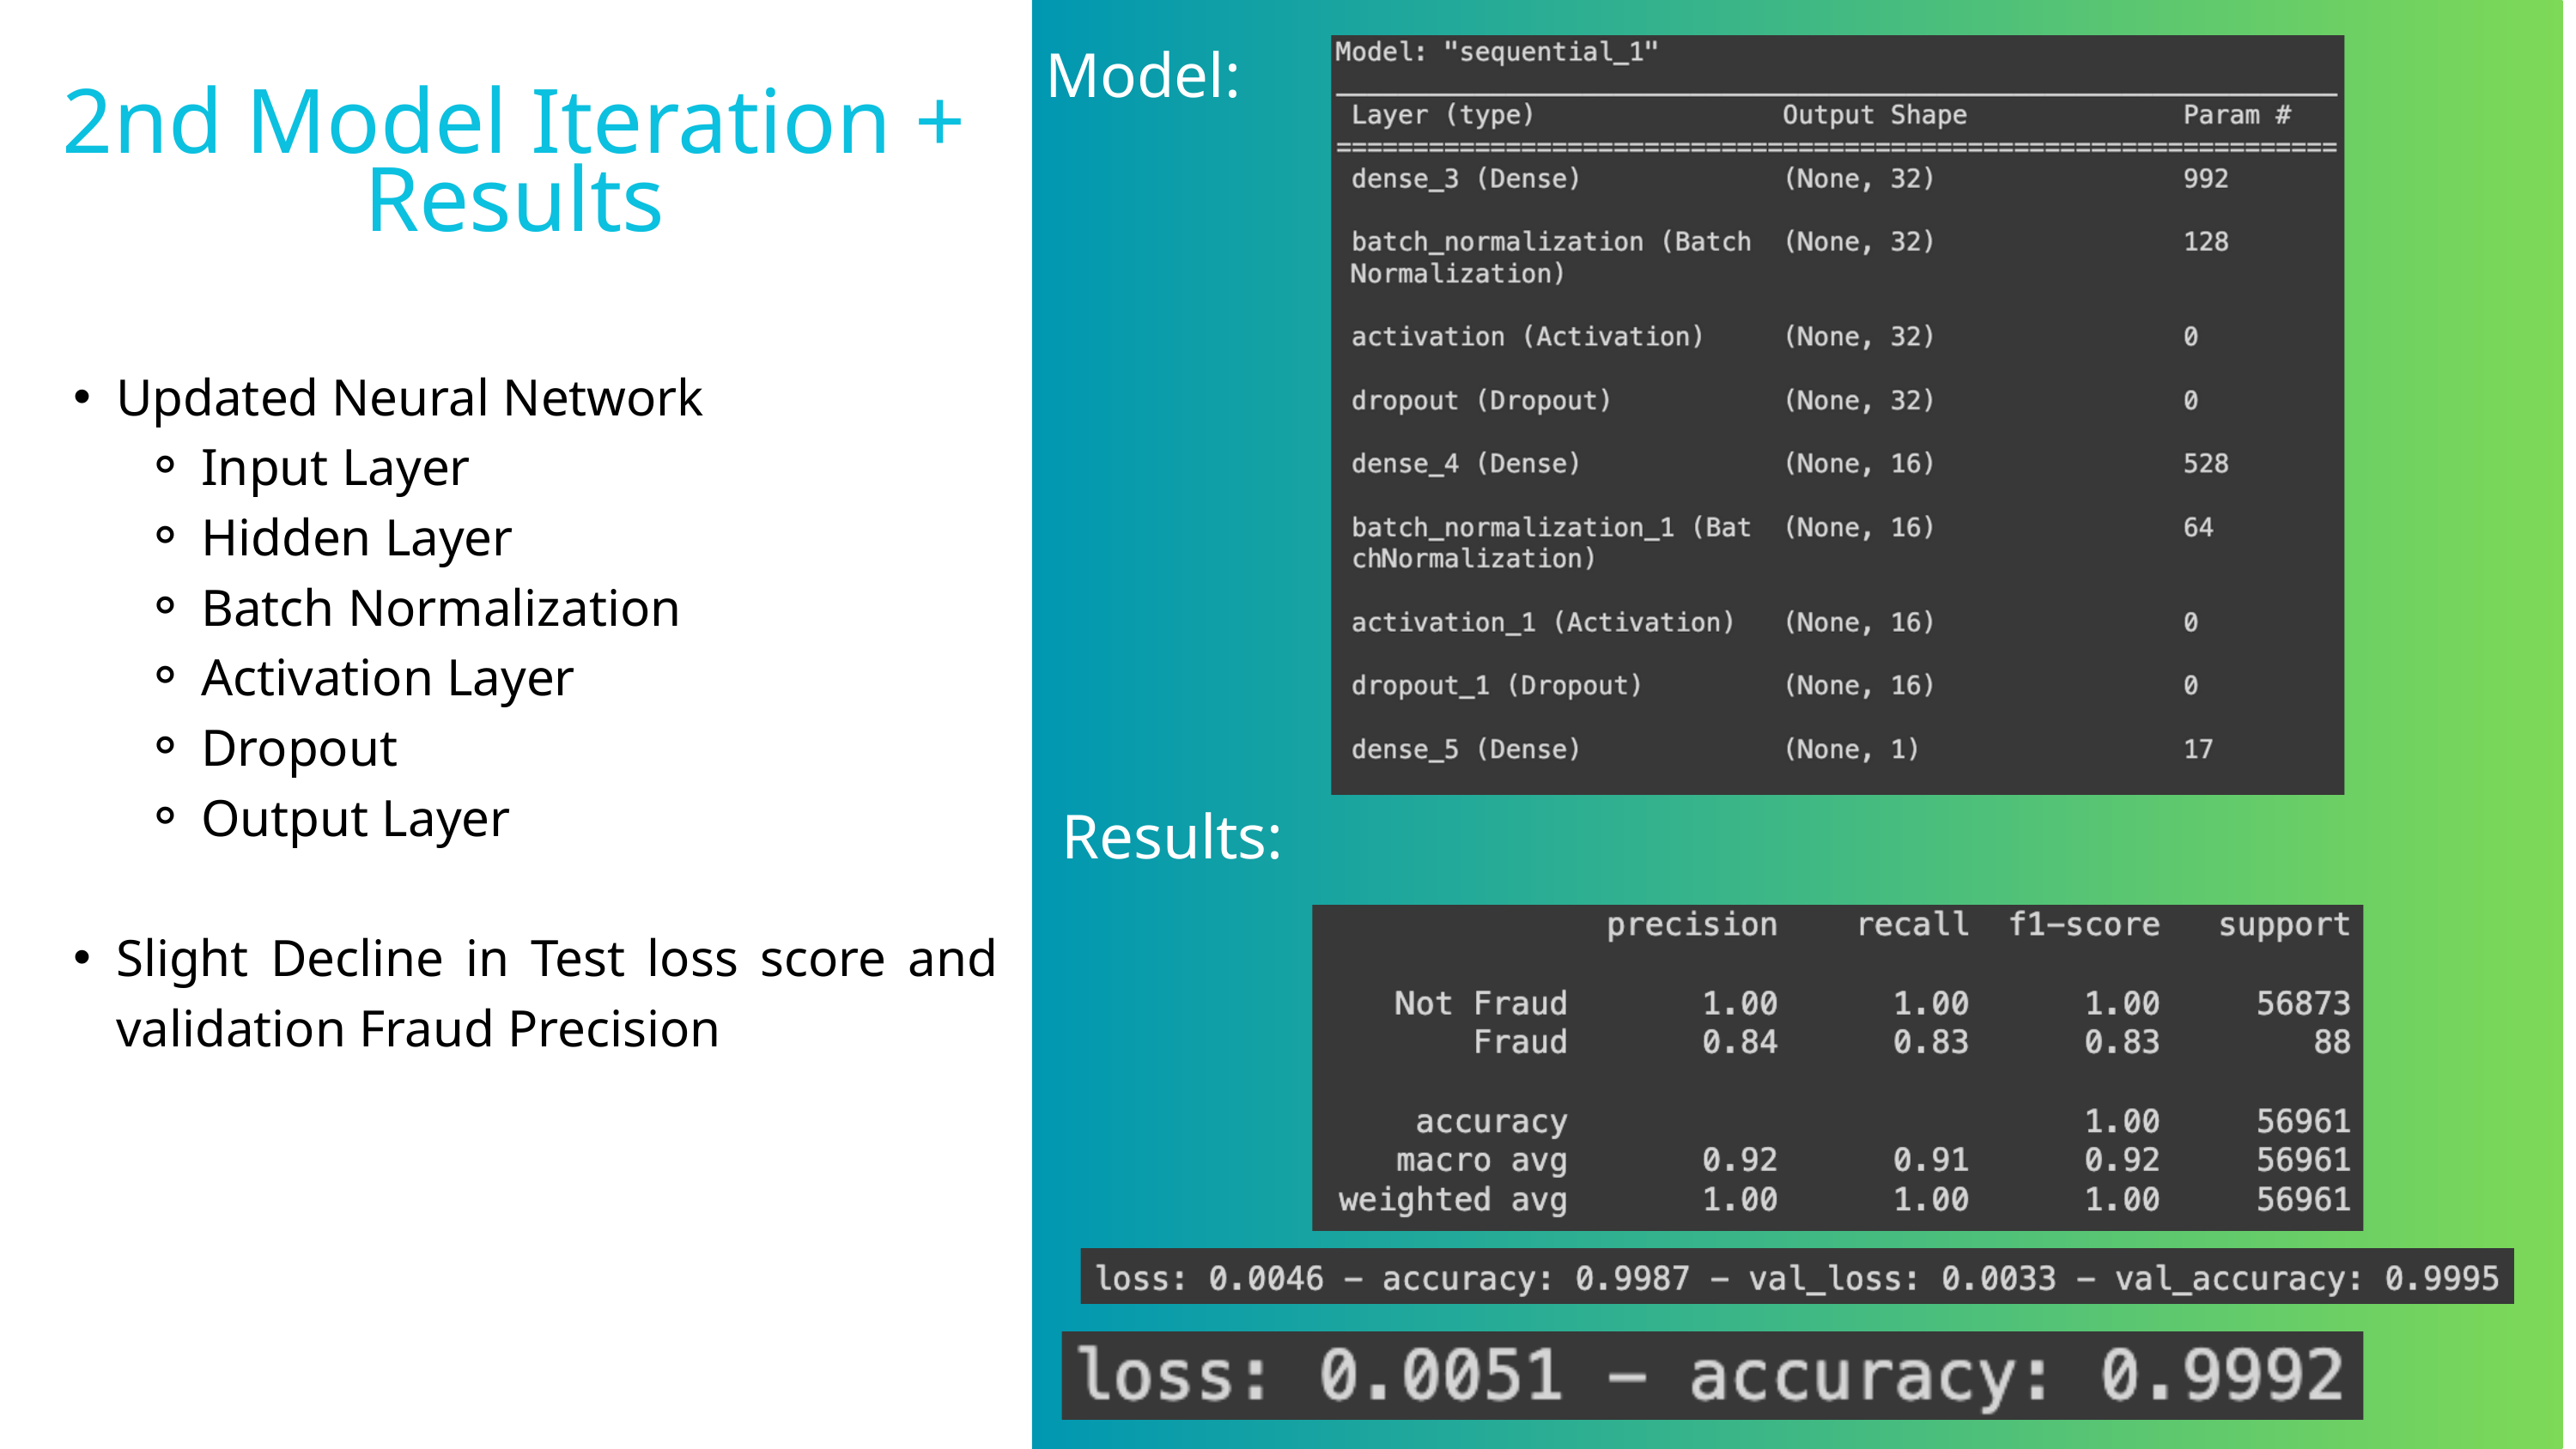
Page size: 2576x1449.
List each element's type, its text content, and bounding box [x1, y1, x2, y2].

text_box [1331, 35, 2345, 796]
text_box Results: [1061, 785, 1515, 871]
text_box [1031, 0, 2563, 1449]
text_box 2nd Model Iteration + Results [12, 93, 1017, 250]
text_box [1061, 1331, 2364, 1420]
text_box Model: [1045, 24, 1498, 110]
text_box [1312, 905, 2364, 1231]
text_box Updated Neural Network Input Layer Hidden Layer Batch Normalization Activation Layer Dropout Output Layer Slight Decline in Test loss score and validation Fraud Precision [30, 355, 998, 1057]
text_box [1080, 1248, 2514, 1304]
